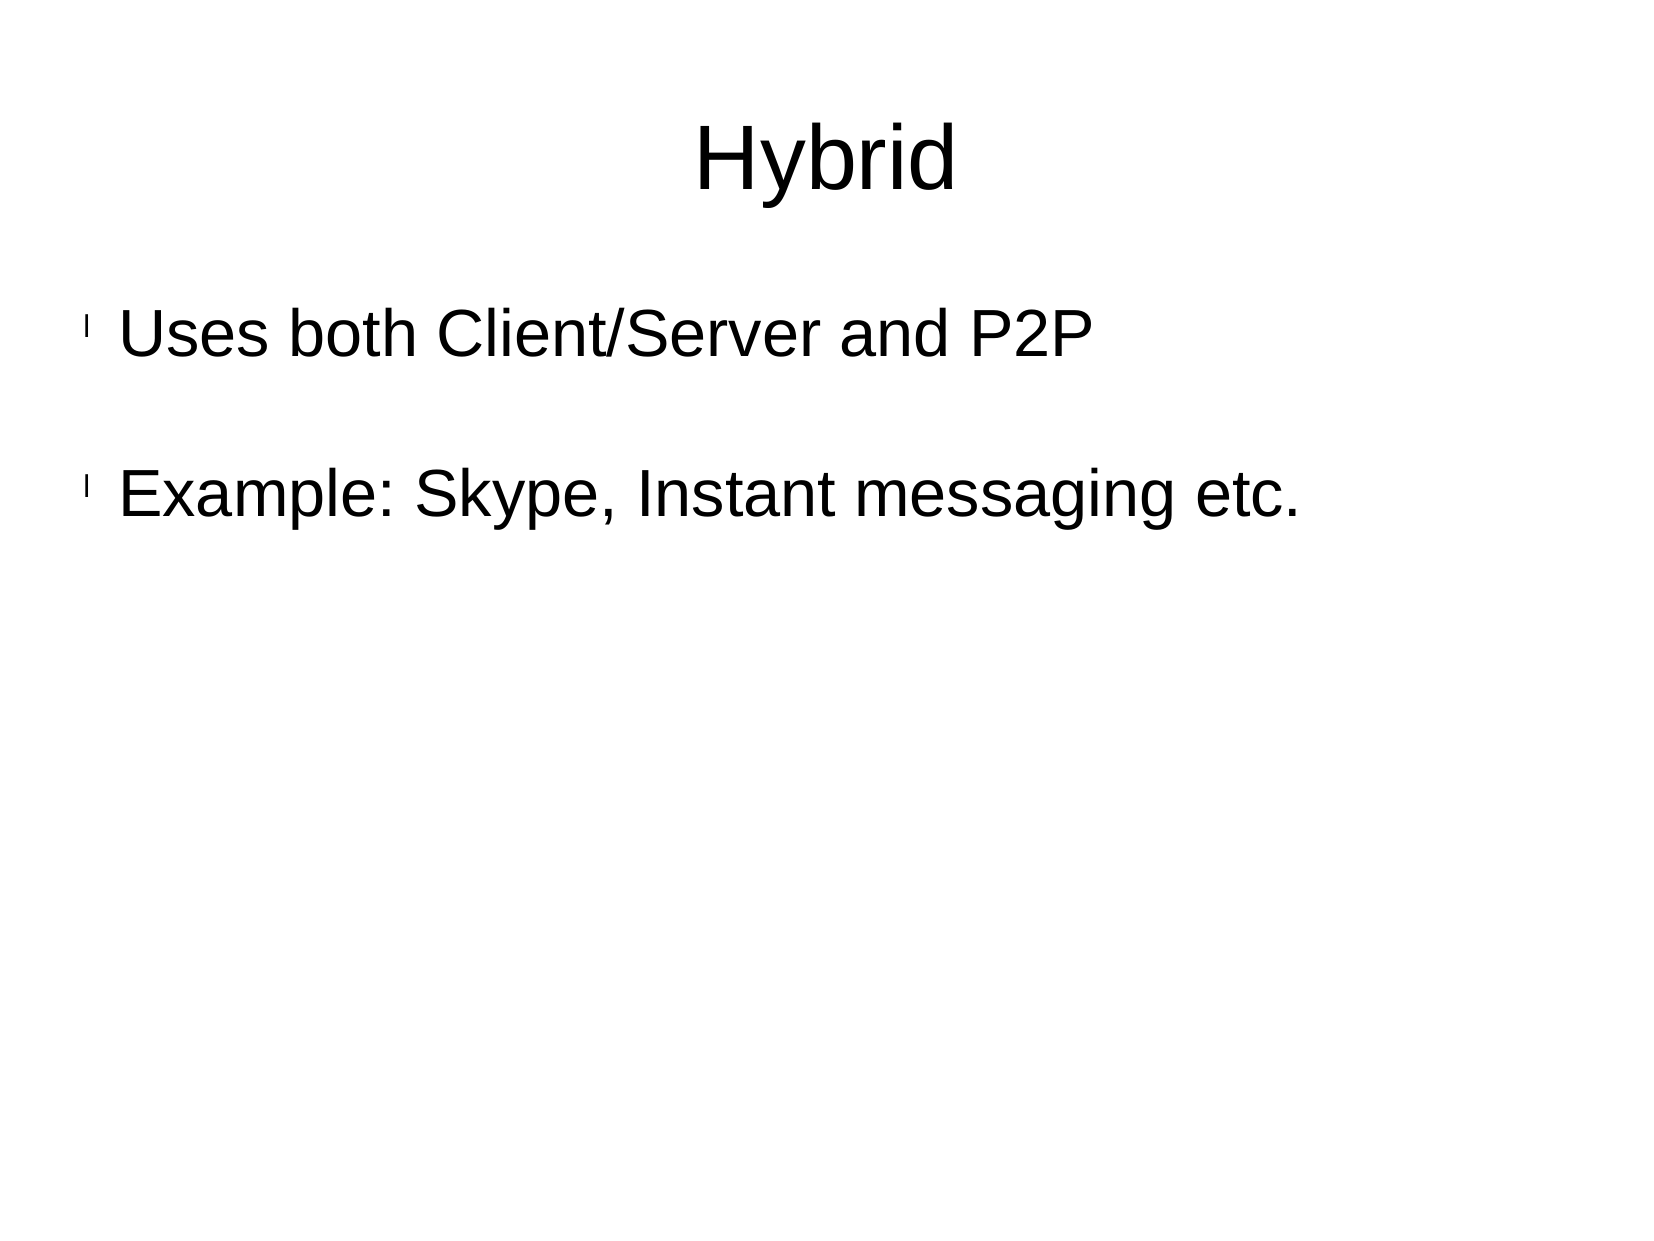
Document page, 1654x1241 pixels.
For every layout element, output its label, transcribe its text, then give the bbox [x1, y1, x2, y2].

text_box Uses both Client/Server and P2P Example: Skype, Instant messaging etc. [82, 290, 1571, 1010]
text_box Hybrid [82, 49, 1571, 257]
